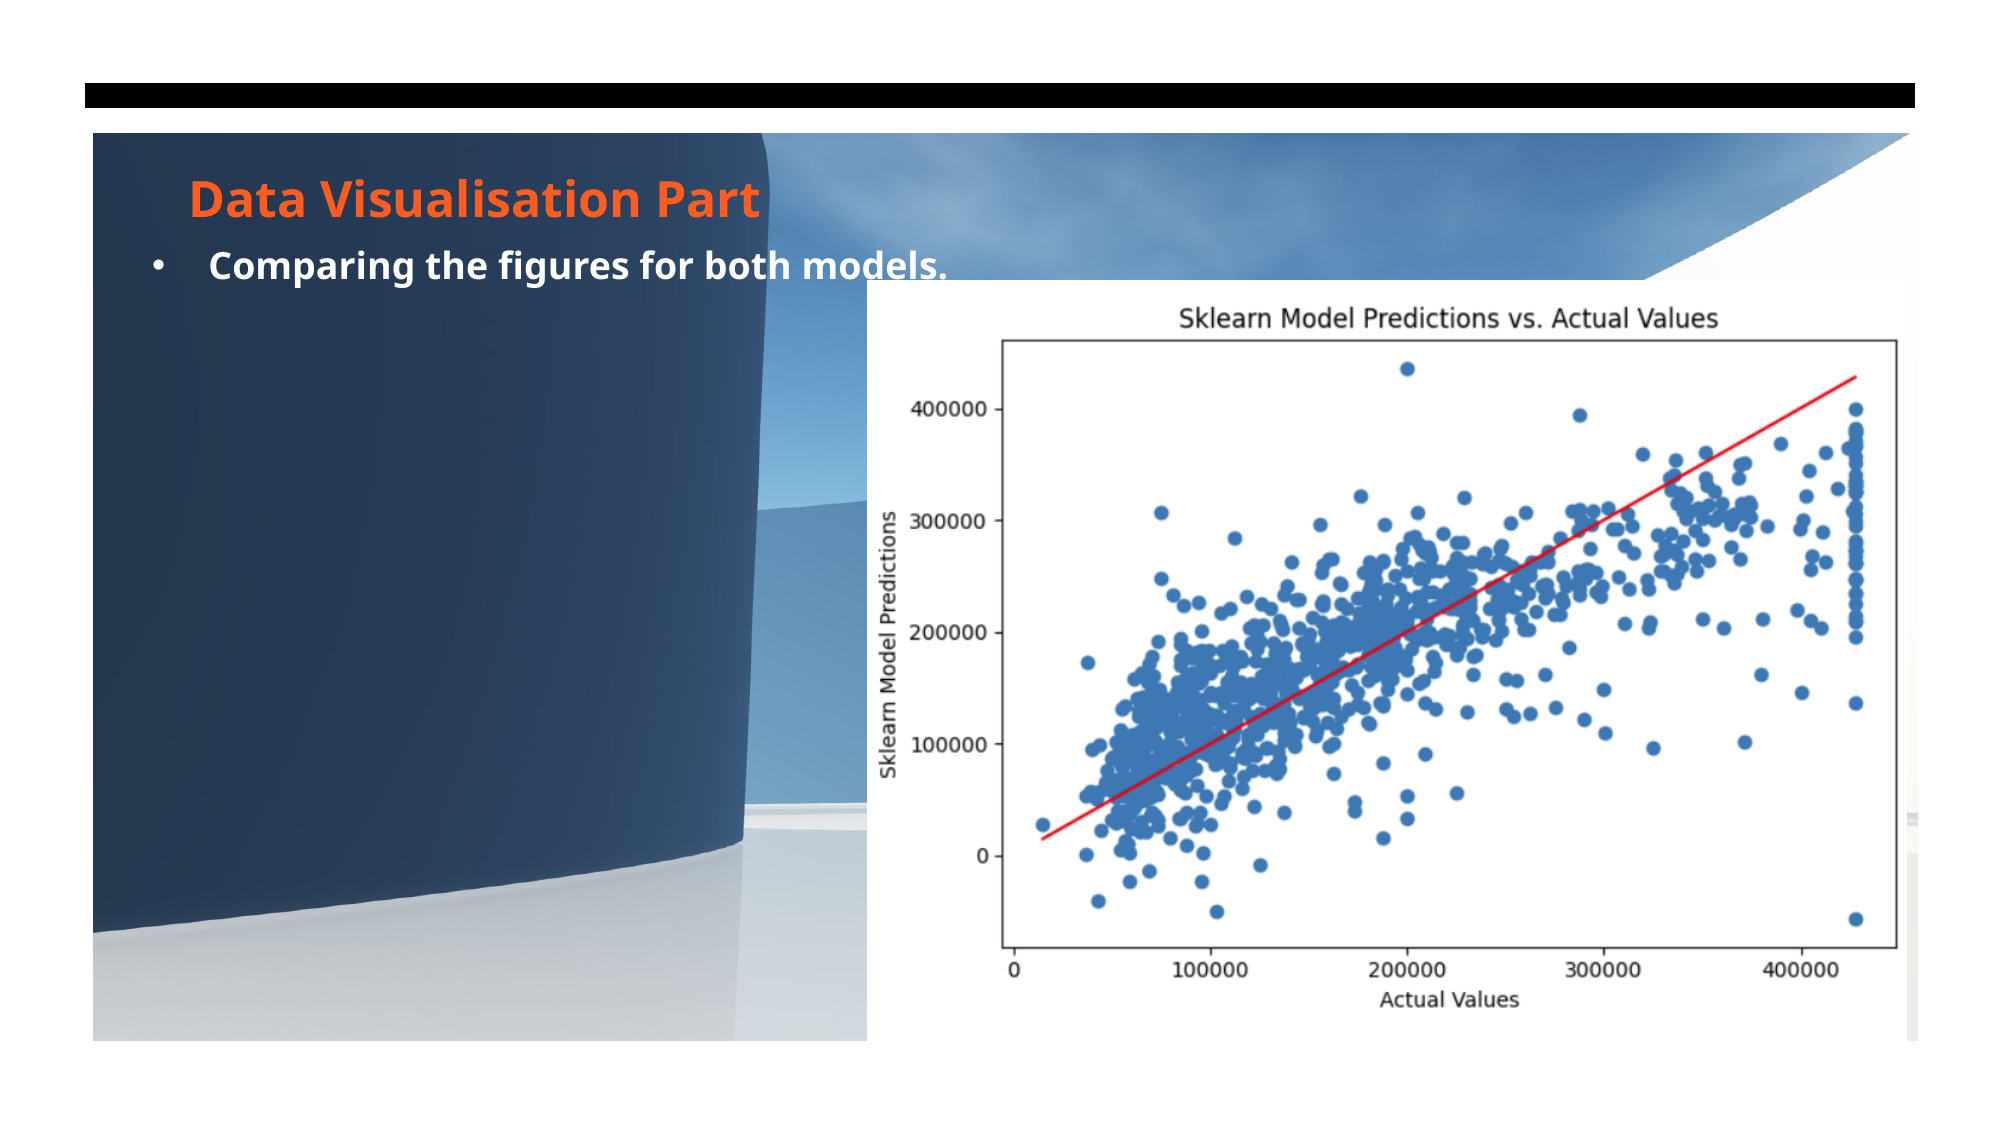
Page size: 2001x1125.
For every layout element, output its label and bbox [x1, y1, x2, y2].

picture [866, 280, 1908, 1042]
list [92, 132, 1919, 1042]
